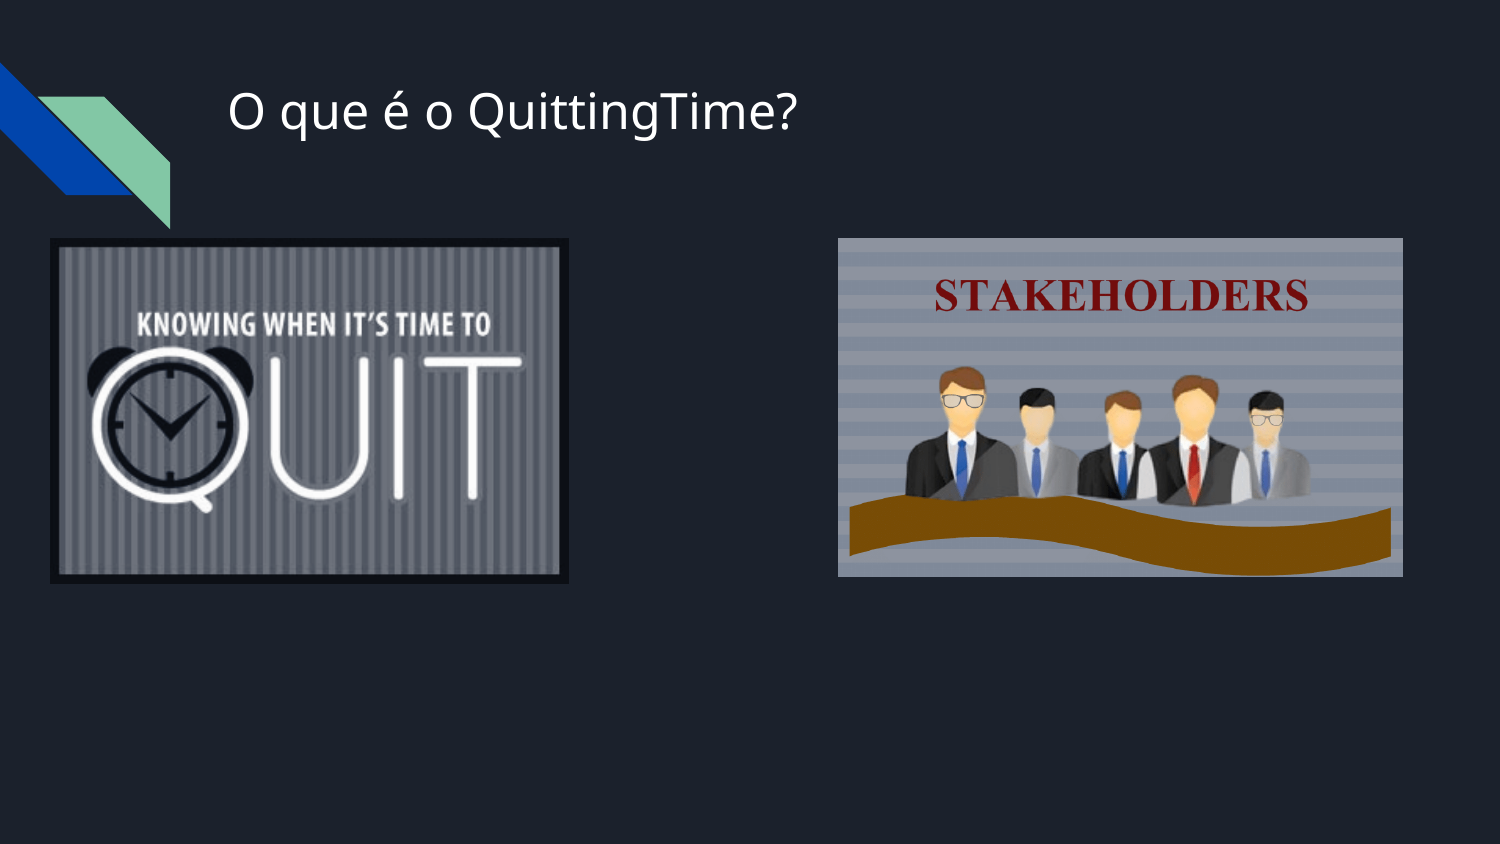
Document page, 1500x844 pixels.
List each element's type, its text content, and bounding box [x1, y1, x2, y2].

picture [50, 238, 569, 585]
title O que é o QuittingTime? [212, 64, 1368, 215]
picture [838, 238, 1403, 578]
